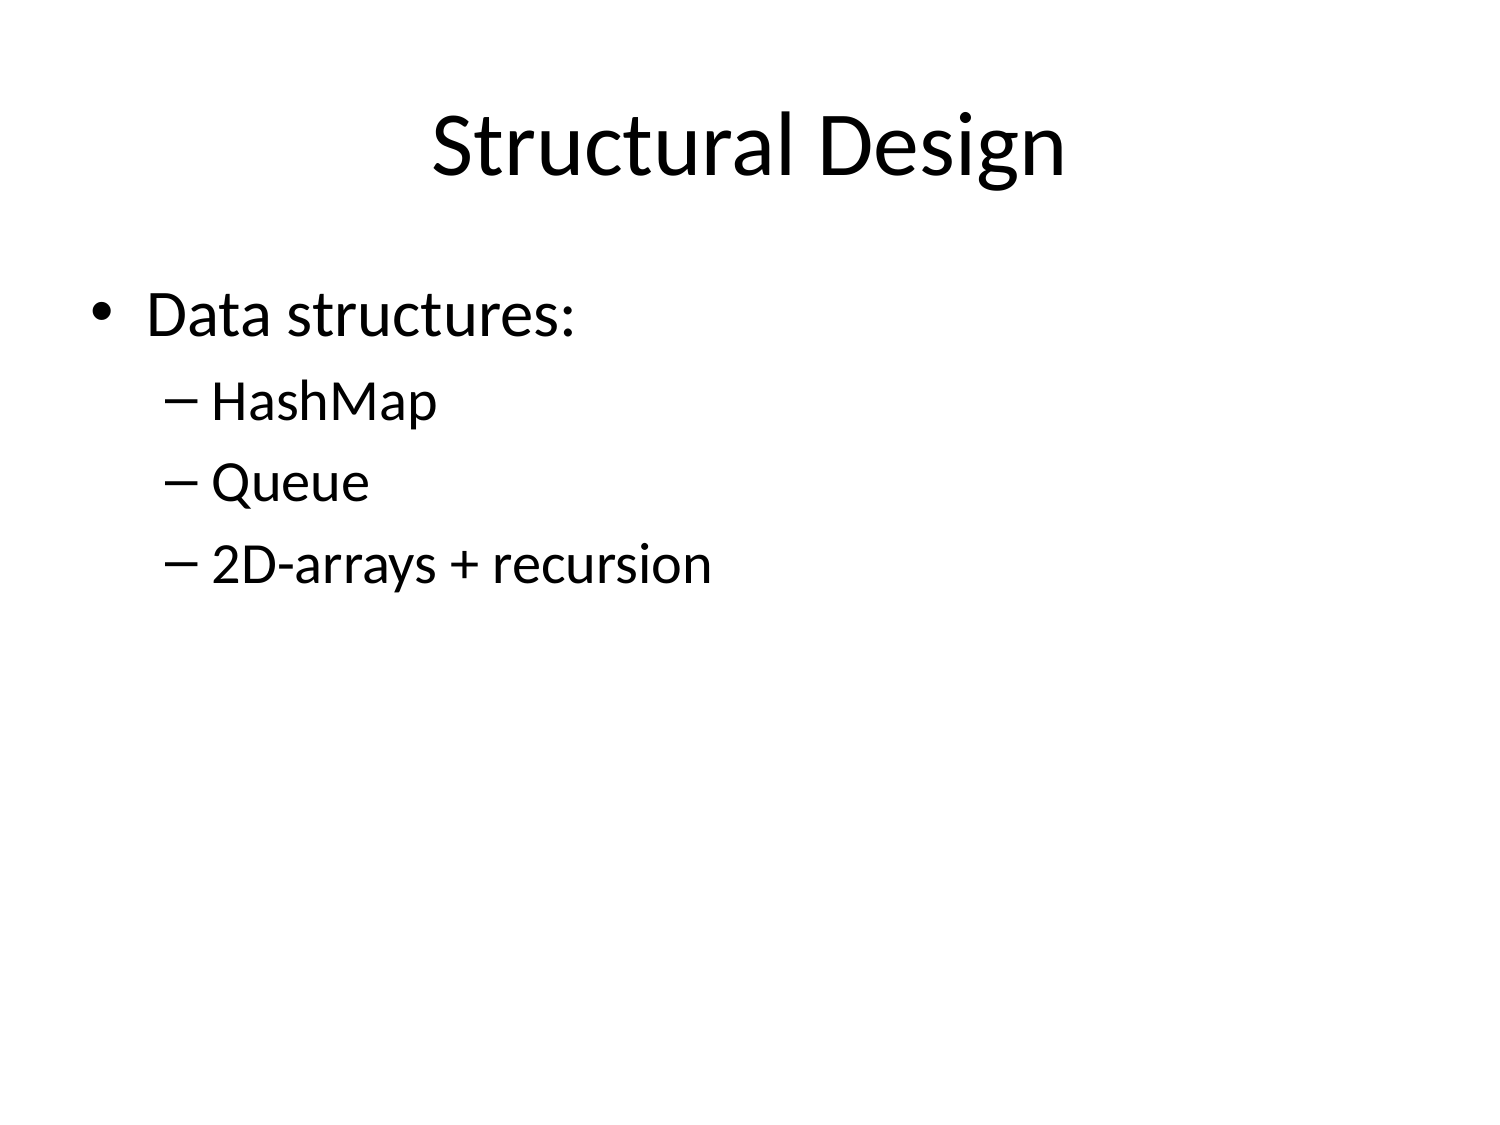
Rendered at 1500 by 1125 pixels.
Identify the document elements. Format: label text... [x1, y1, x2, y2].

title Structural Design [75, 45, 1425, 233]
list Data structures: HashMap Queue 2D-arrays + recursion [75, 262, 1425, 1005]
